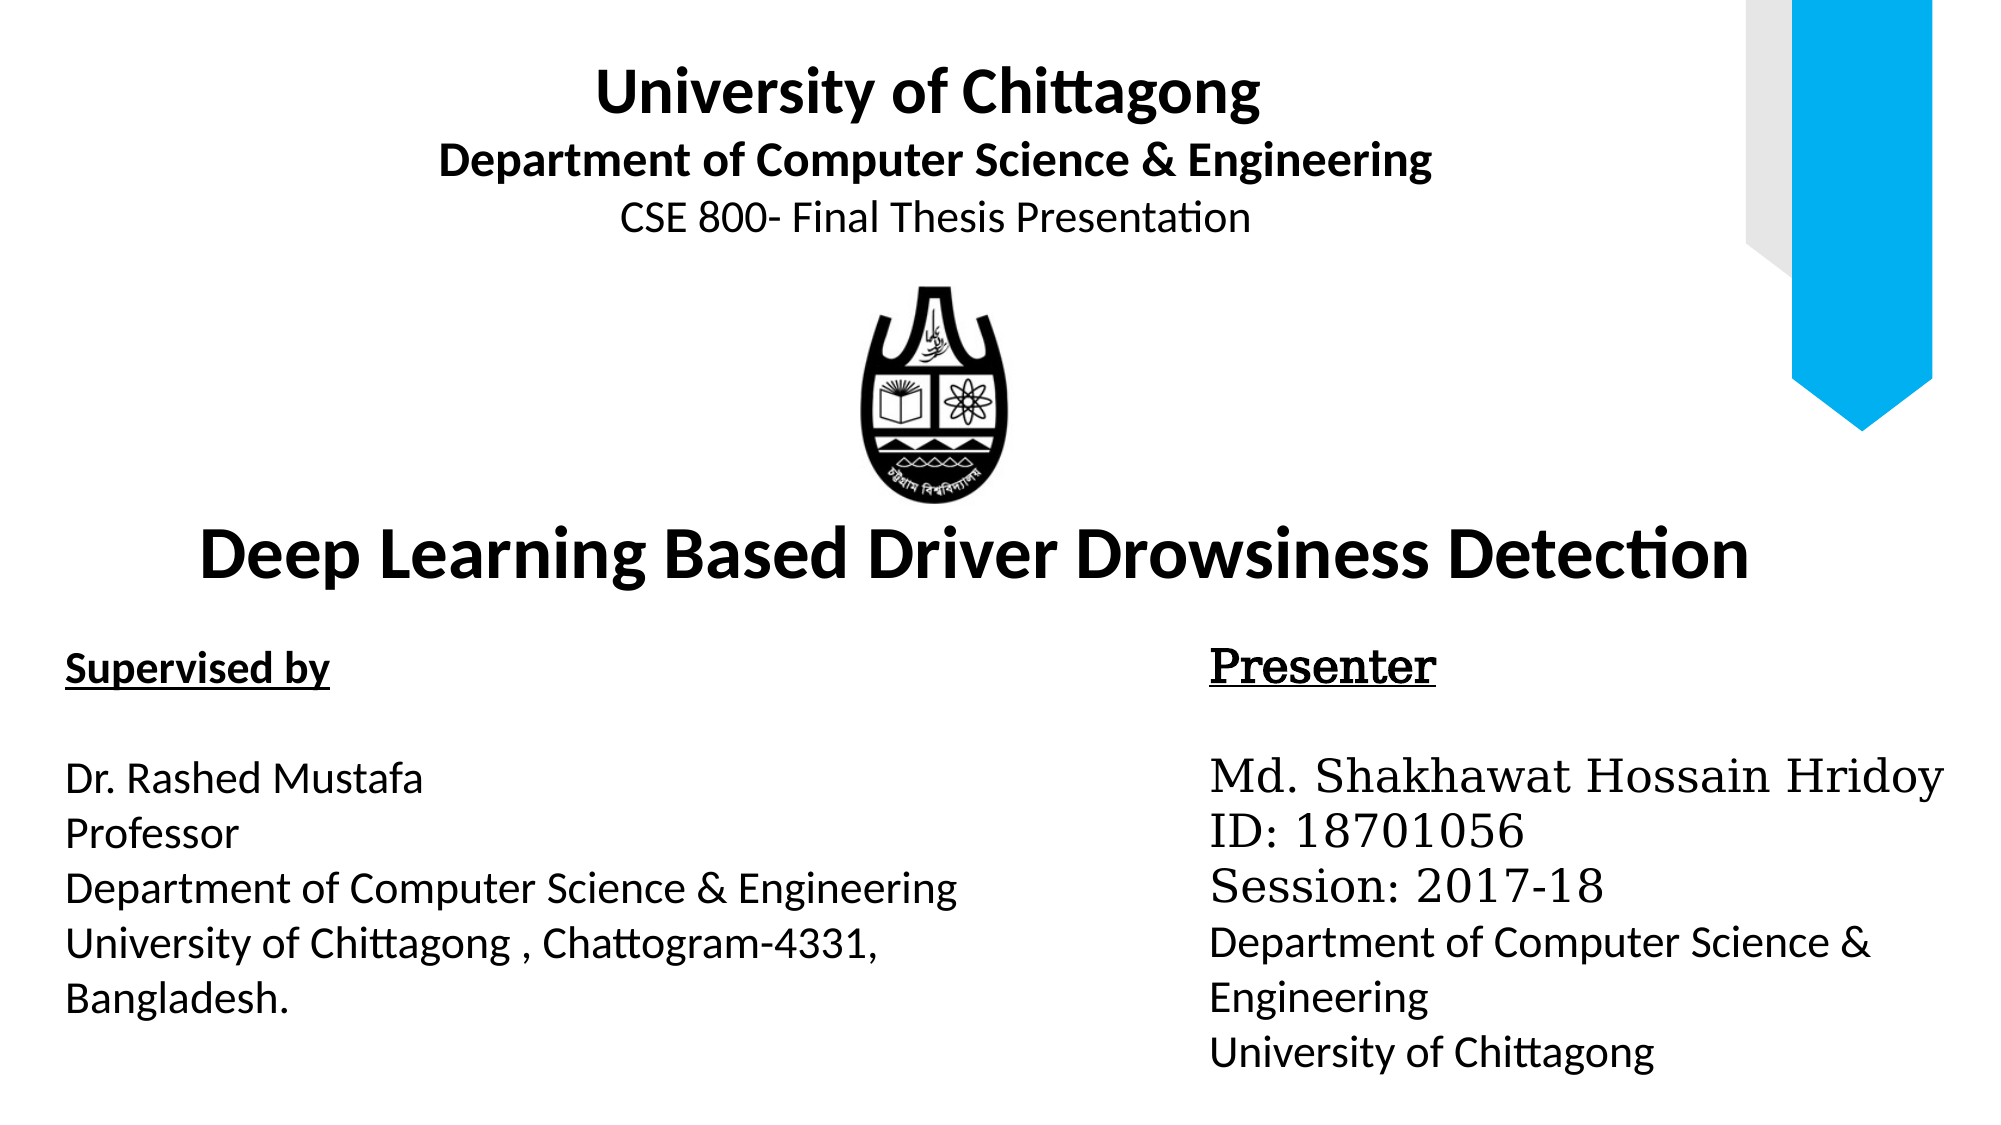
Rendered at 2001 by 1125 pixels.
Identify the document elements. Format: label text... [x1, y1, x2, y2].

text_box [1745, 0, 1933, 432]
text_box Deep Learning Based Driver Drowsiness Detection [112, 496, 1839, 602]
text_box Supervised by Dr. Rashed Mustafa Professor Department of Computer Science & Engineering University of Chittagong , Chattogram-4331, Bangladesh. [50, 630, 1062, 1031]
picture [803, 258, 1062, 521]
text_box University of Chittagong Department of Computer Science & Engineering CSE 800- Final Thesis Presentation [292, 39, 1580, 249]
text_box Presenter Md. Shakhawat Hossain Hridoy ID: 18701056 Session: 2017-18 Department of Computer Science & Engineering University of Chittagong [1194, 628, 2000, 1084]
